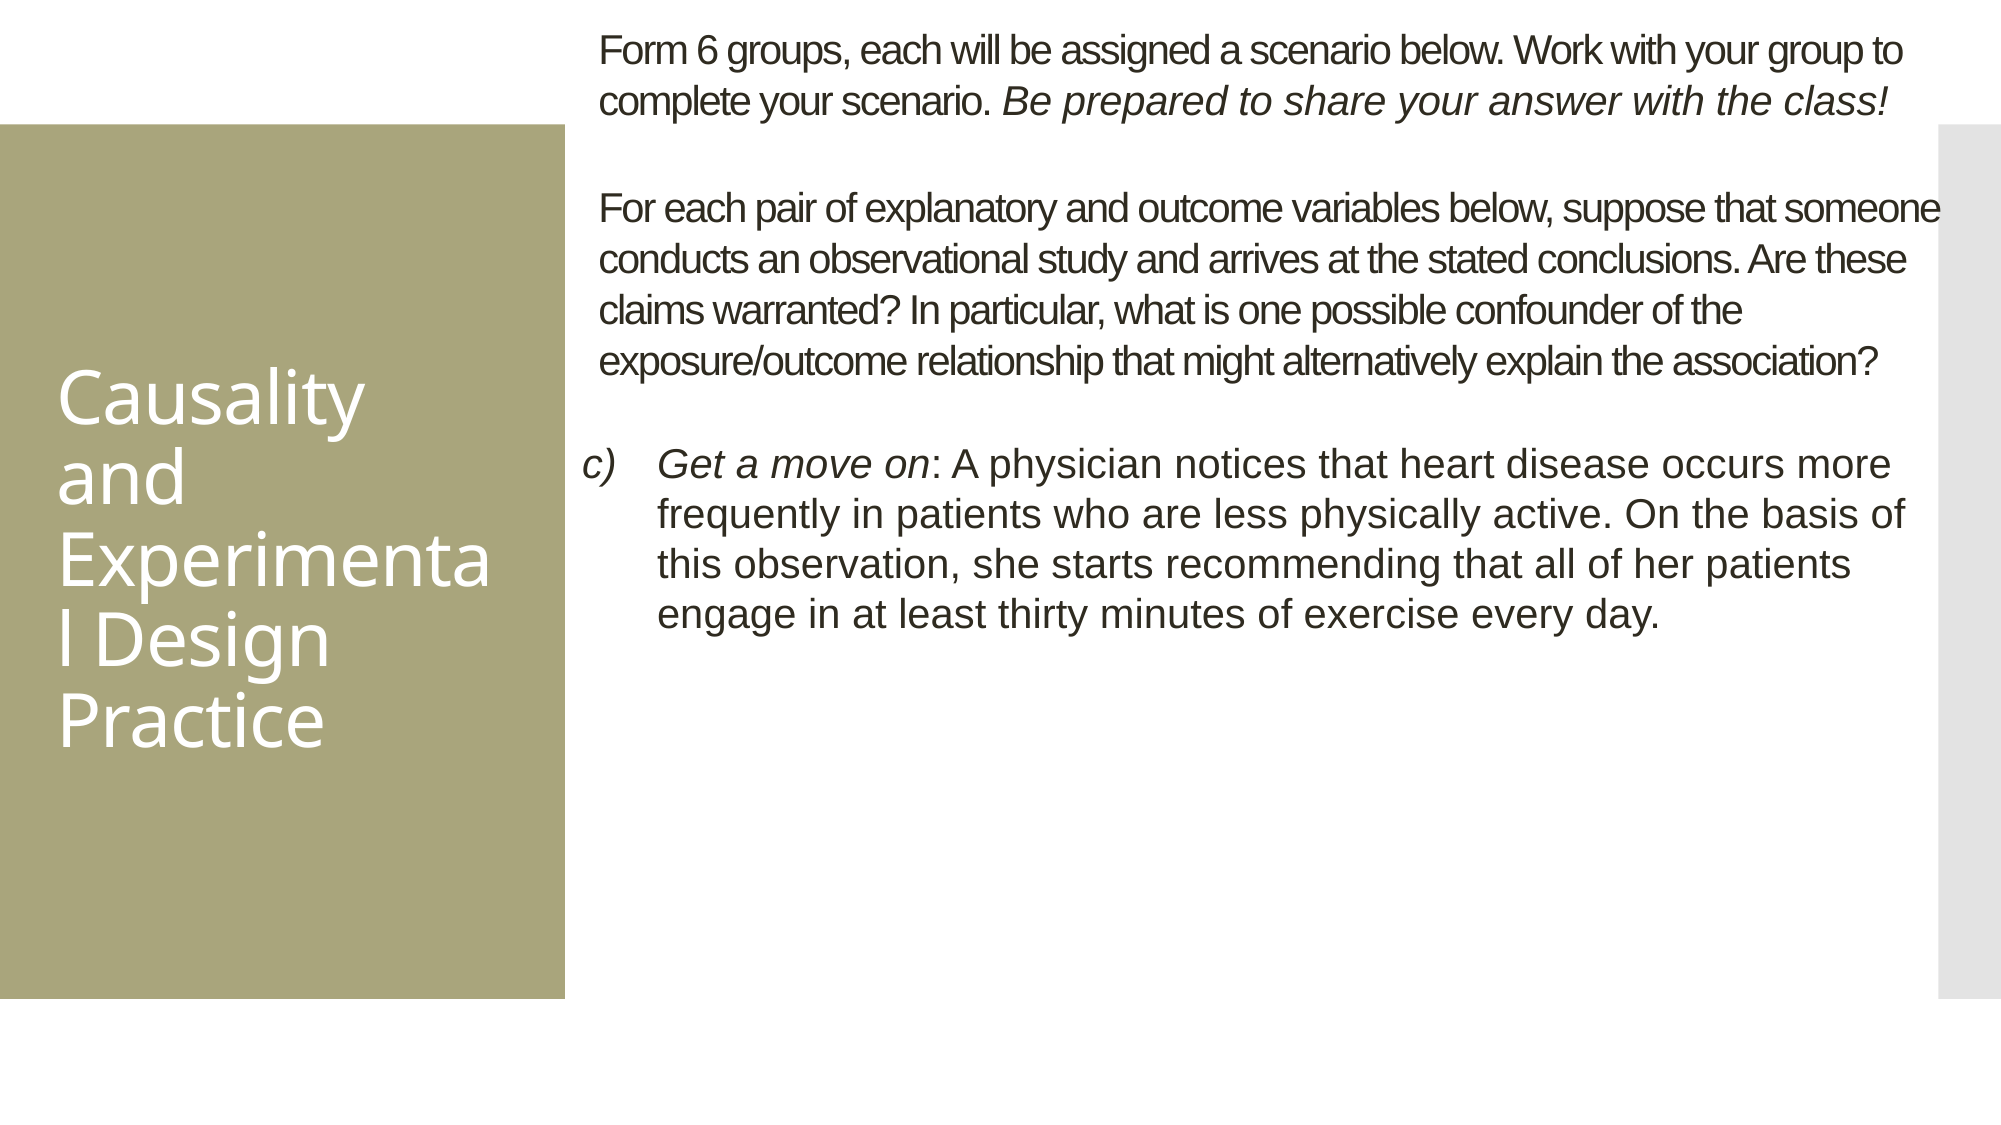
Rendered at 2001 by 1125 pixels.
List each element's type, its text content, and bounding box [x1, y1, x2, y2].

title Causality and Experimental Design Practice [41, 184, 525, 940]
text_box Form 6 groups, each will be assigned a scenario below. Work with your group to complete your scenario. Be prepared to share your answer with the class! For each pair of explanatory and outcome variables below, suppose that someone conducts an observational study and arrives at the stated conclusions. Are these claims warranted? In particular, what is one possible confounder of the exposure/outcome relationship that might alternatively explain the association? Get a move on: A physician notices that heart disease occurs more frequently in patients who are less physically active. On the basis of this observation, she starts recommending that all of her patients engage in at least thirty minutes of exercise every day. [567, 14, 2000, 644]
